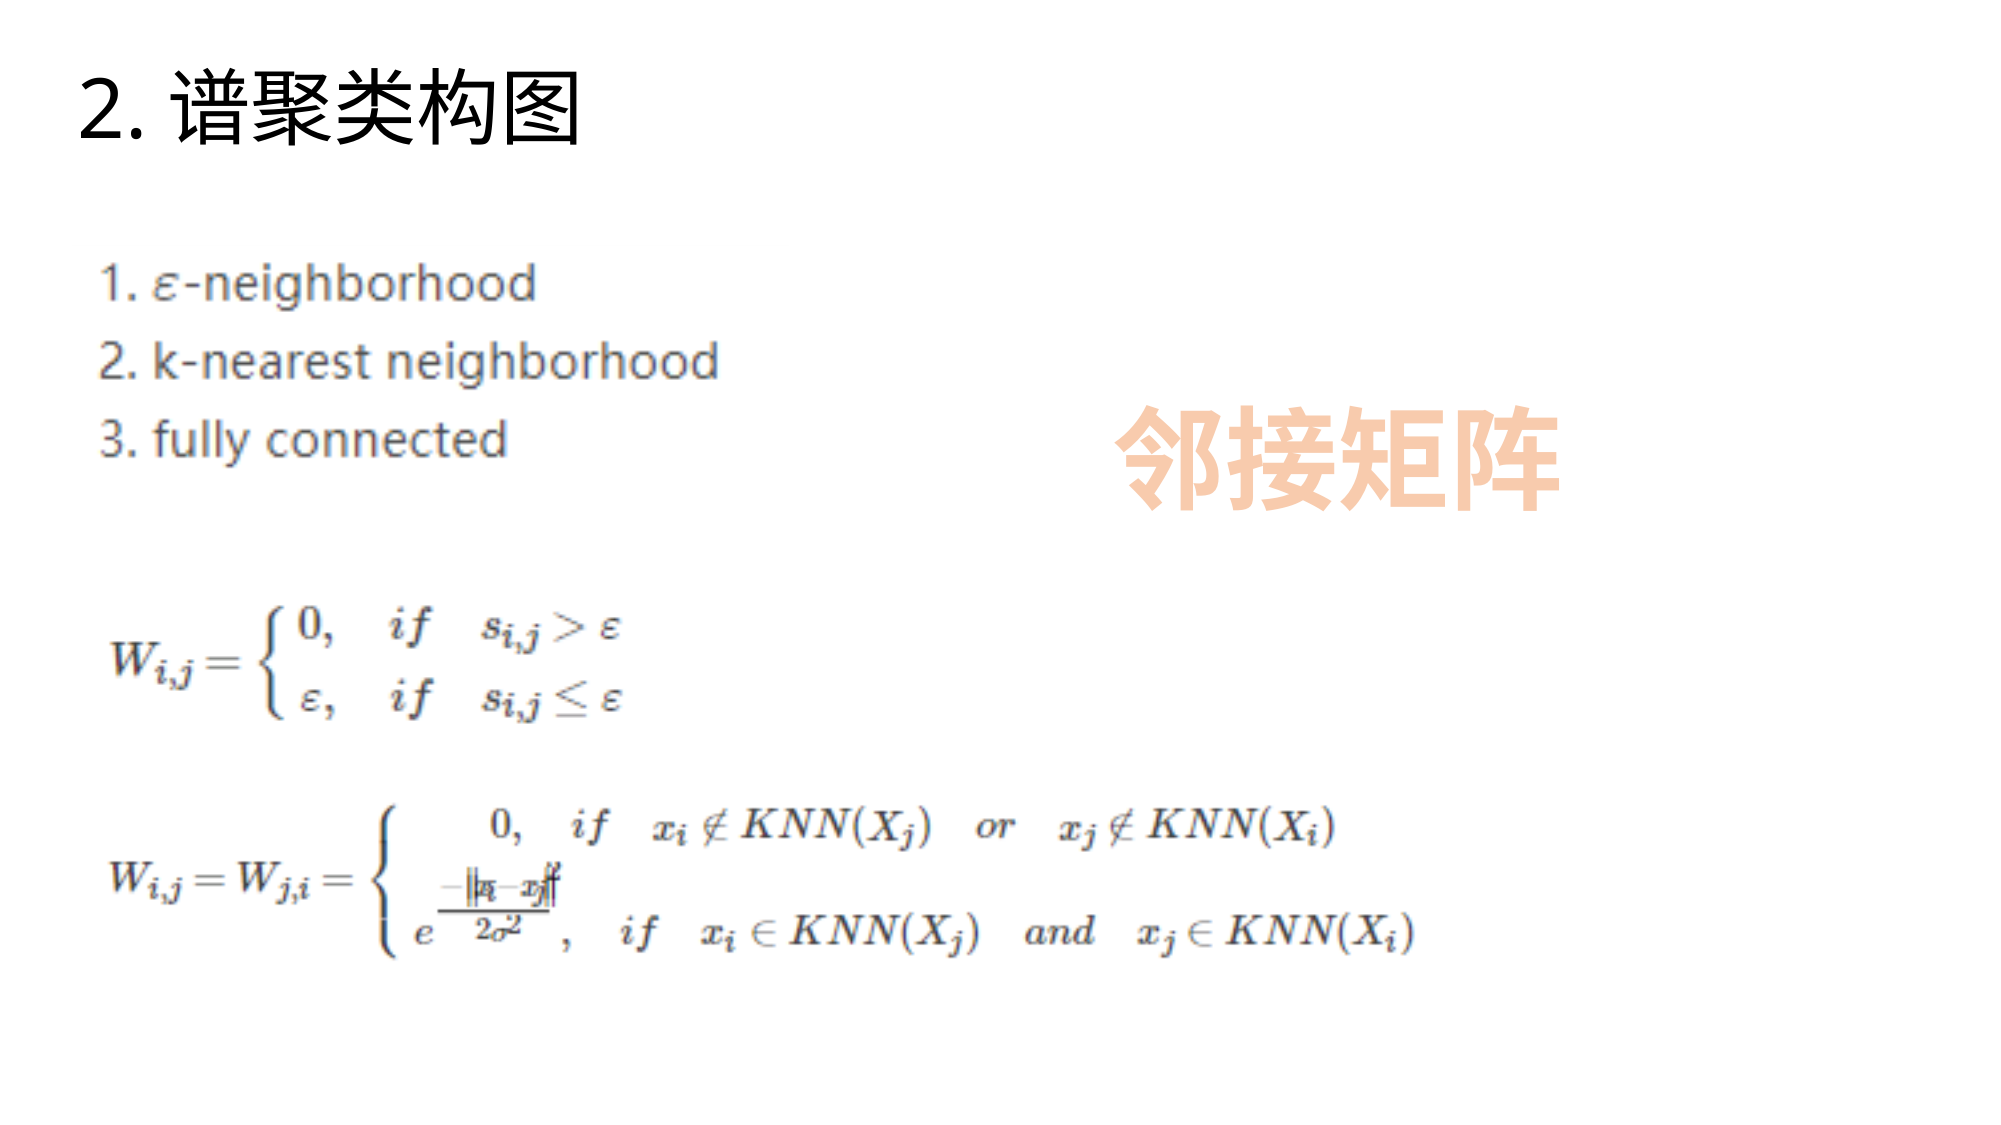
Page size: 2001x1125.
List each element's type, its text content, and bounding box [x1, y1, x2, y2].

picture [33, 562, 1471, 1009]
text_box 2.谱聚类构图 [0, 47, 1116, 163]
text_box 邻接矩阵 [1097, 380, 1579, 531]
picture [72, 244, 790, 482]
